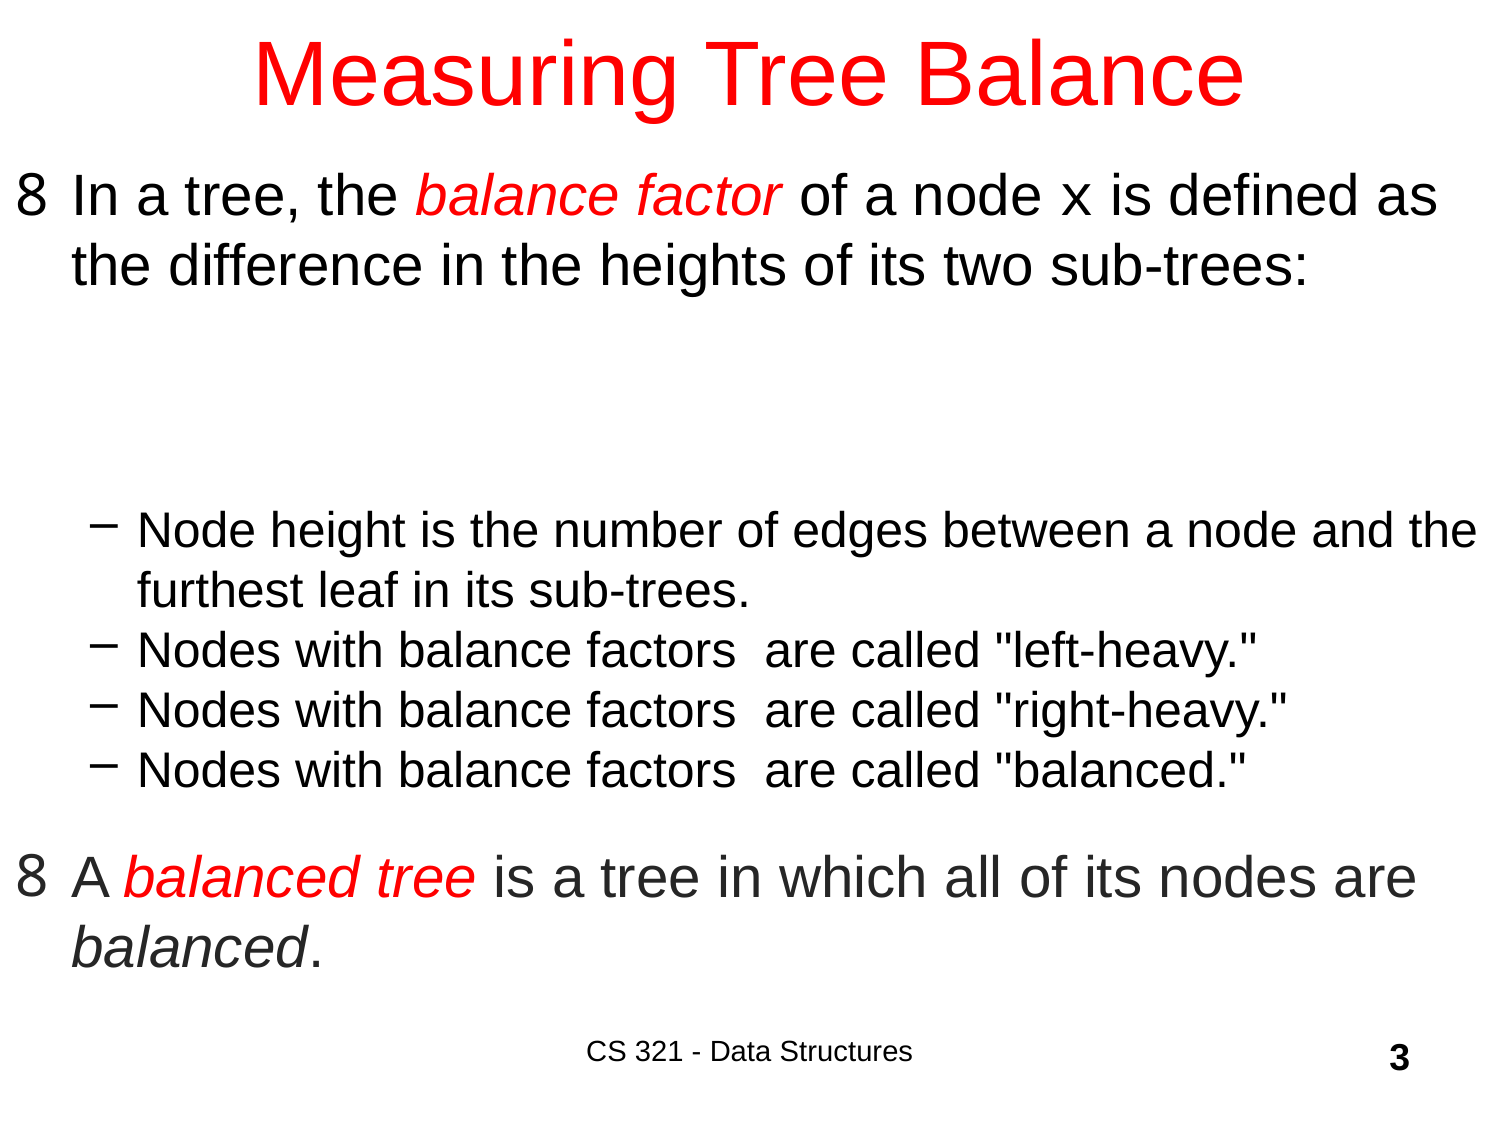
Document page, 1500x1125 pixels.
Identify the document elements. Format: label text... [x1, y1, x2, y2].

slide_number 3 [1112, 1024, 1426, 1101]
footer CS 321 - Data Structures [462, 1024, 1038, 1101]
title Measuring Tree Balance [112, 0, 1388, 163]
